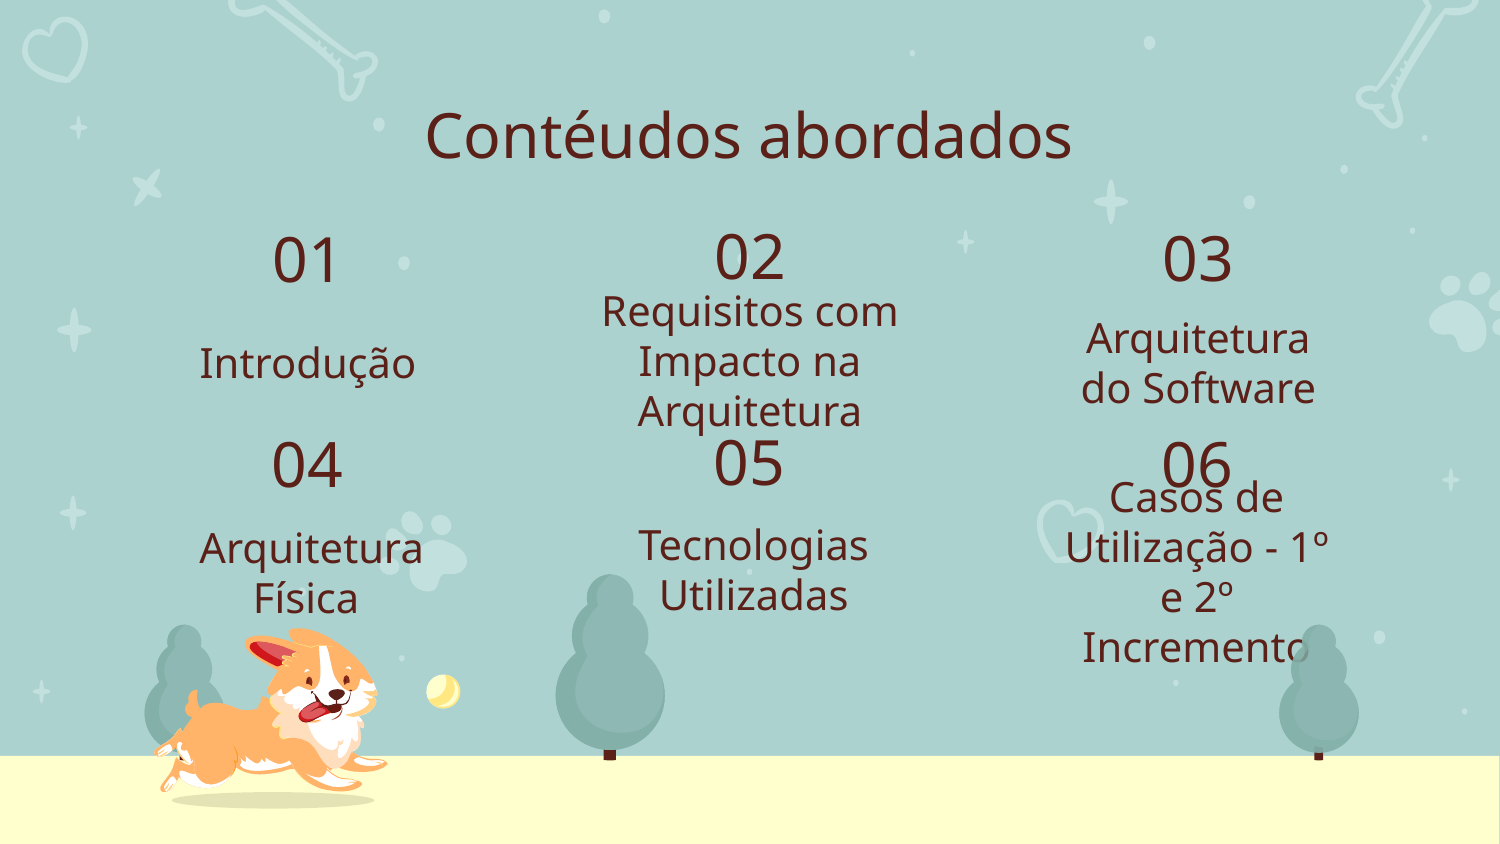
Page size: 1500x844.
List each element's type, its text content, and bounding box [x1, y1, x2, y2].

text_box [563, 210, 937, 609]
text_box Arquitetura Física [162, 532, 461, 572]
subtitle Introdução [164, 322, 452, 402]
title 01 [165, 213, 452, 302]
text_box 03 [1055, 212, 1342, 301]
text_box 06 [1048, 418, 1347, 507]
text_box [152, 627, 465, 809]
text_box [136, 574, 1363, 761]
title Contéudos abordados [117, 89, 1382, 178]
text_box Casos de Utilização - 1º e 2º Incremento [1034, 531, 1359, 572]
text_box 04 [158, 418, 457, 507]
text_box Arquitetura do Software [1055, 321, 1342, 401]
